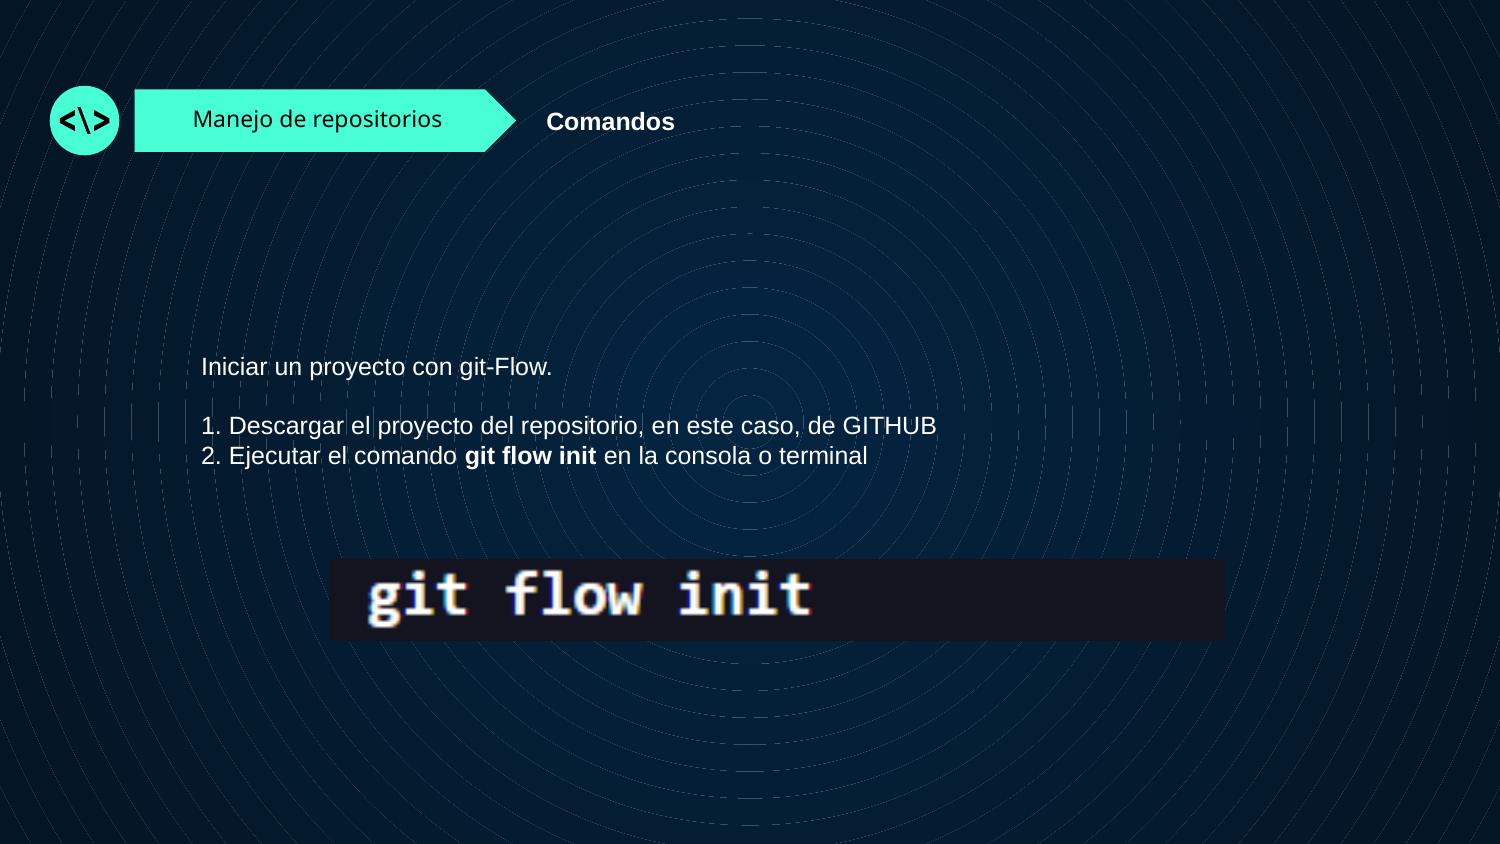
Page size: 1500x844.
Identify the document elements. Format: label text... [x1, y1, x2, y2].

text_box [134, 148, 489, 152]
text_box Iniciar un proyecto con git-Flow. 1. Descargar el proyecto del repositorio, en este caso, de GITHUB 2. Ejecutar el comando git flow init en la consola o terminal [185, 335, 1241, 509]
text_box [134, 89, 517, 128]
title Manejo de repositorios [126, 115, 509, 148]
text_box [59, 106, 110, 135]
picture [329, 558, 1225, 641]
text_box Comandos [531, 90, 1189, 154]
text_box [49, 85, 120, 156]
